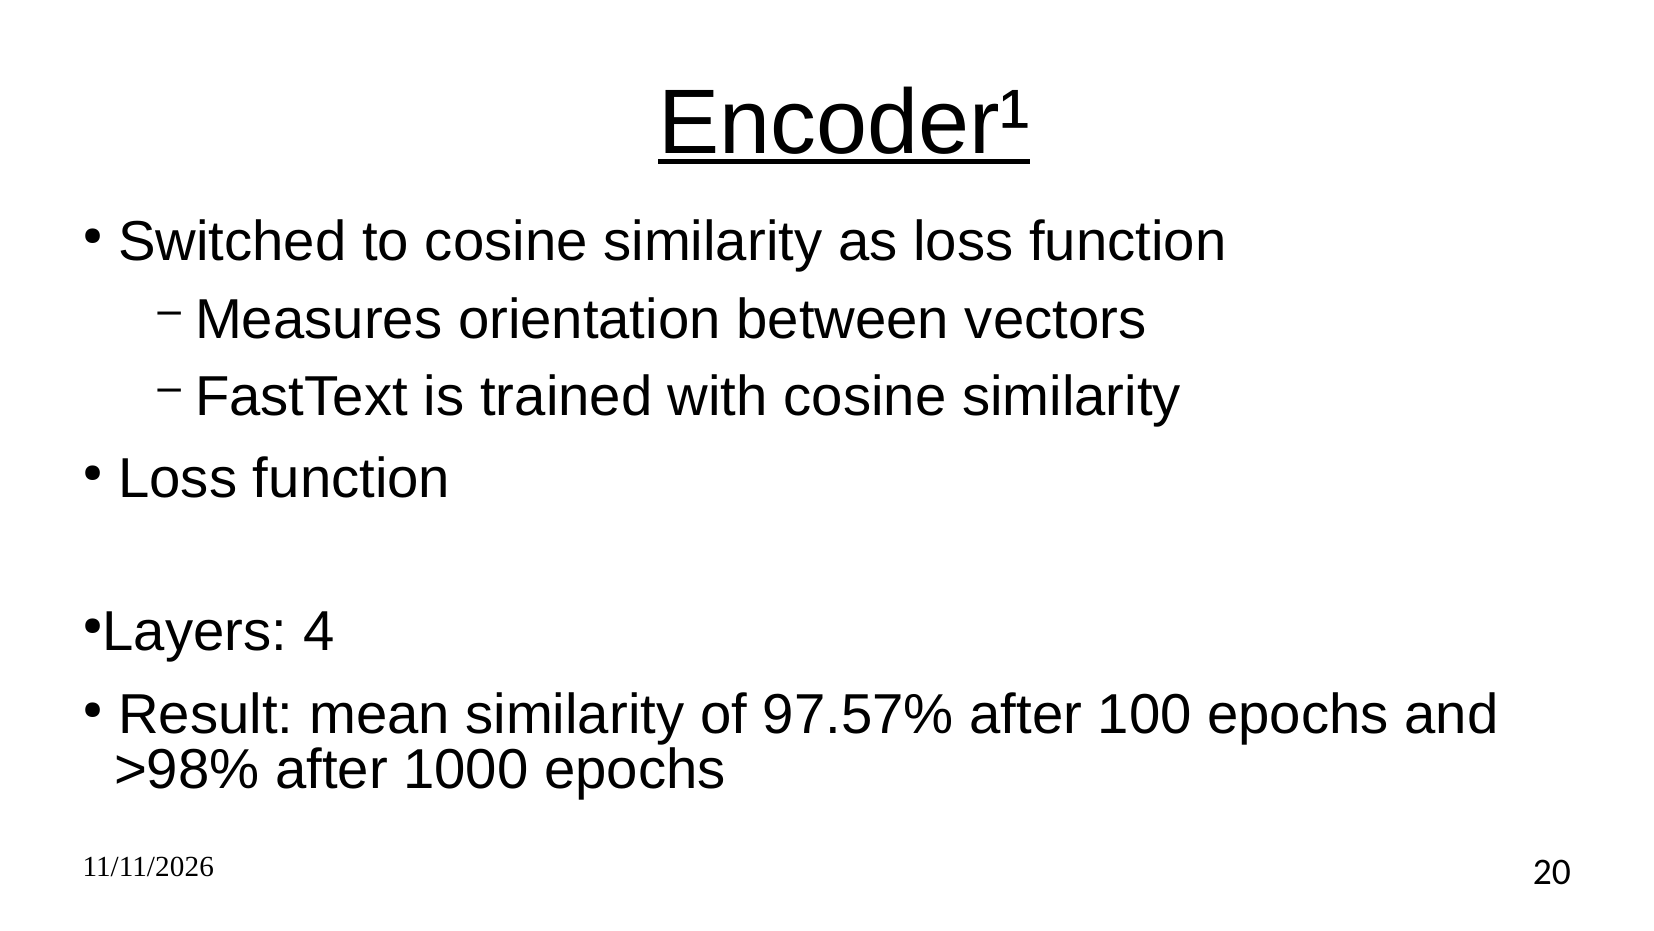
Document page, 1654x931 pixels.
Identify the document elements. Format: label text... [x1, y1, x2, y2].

text_box 20 [1185, 847, 1571, 912]
text_box Encoder¹ [643, 54, 1046, 180]
text_box 10/29/2018 [82, 847, 468, 912]
